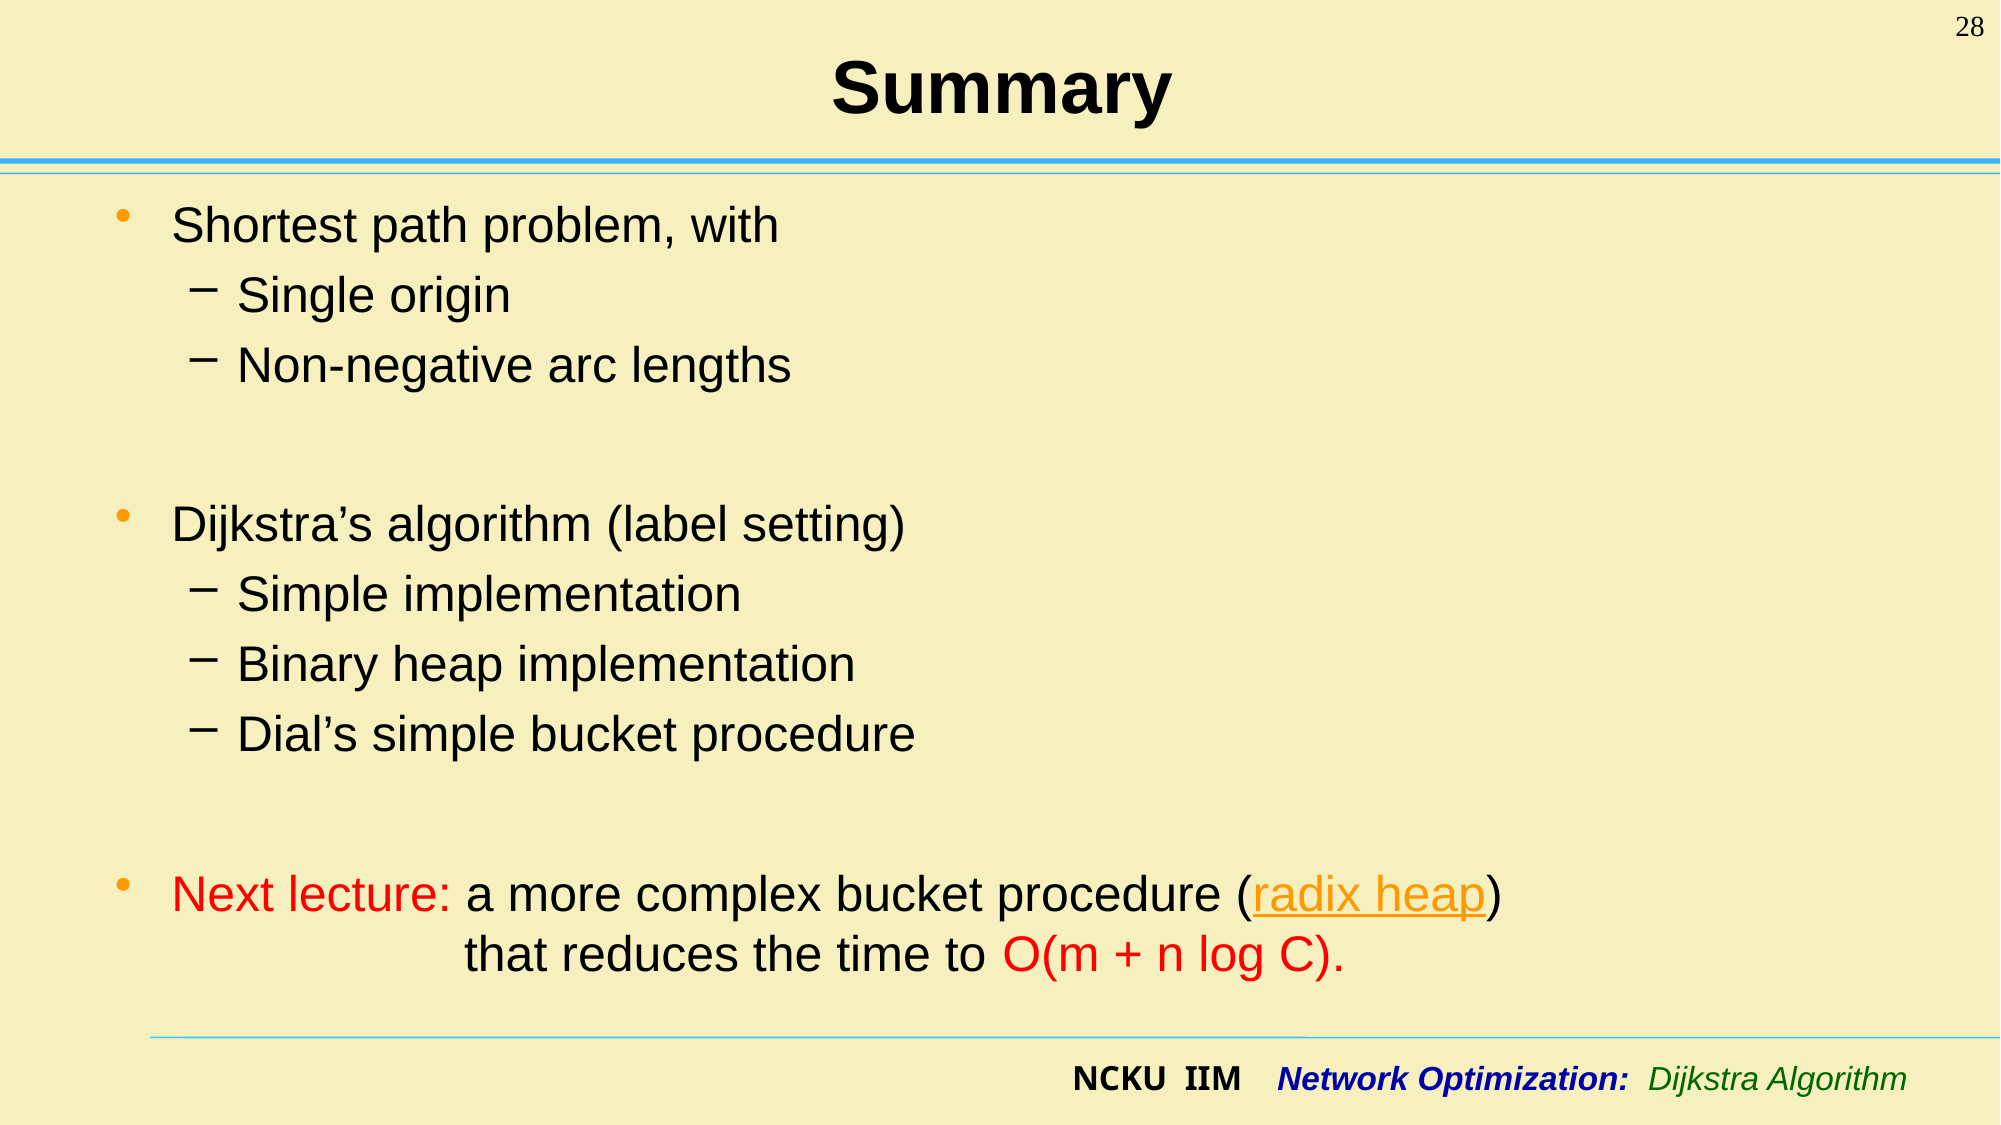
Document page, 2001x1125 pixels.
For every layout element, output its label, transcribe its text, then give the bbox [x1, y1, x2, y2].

title Summary [102, 18, 1903, 149]
slide_number 28 [1833, 0, 2000, 75]
list Shortest path problem, with Single origin Non-negative arc lengths Dijkstra’s algorithm (label setting) Simple implementation Binary heap implementation Dial’s simple bucket procedure Next lecture: a more complex bucket procedure (radix heap) that reduces the time to O(m + n log C). [99, 184, 1946, 1012]
